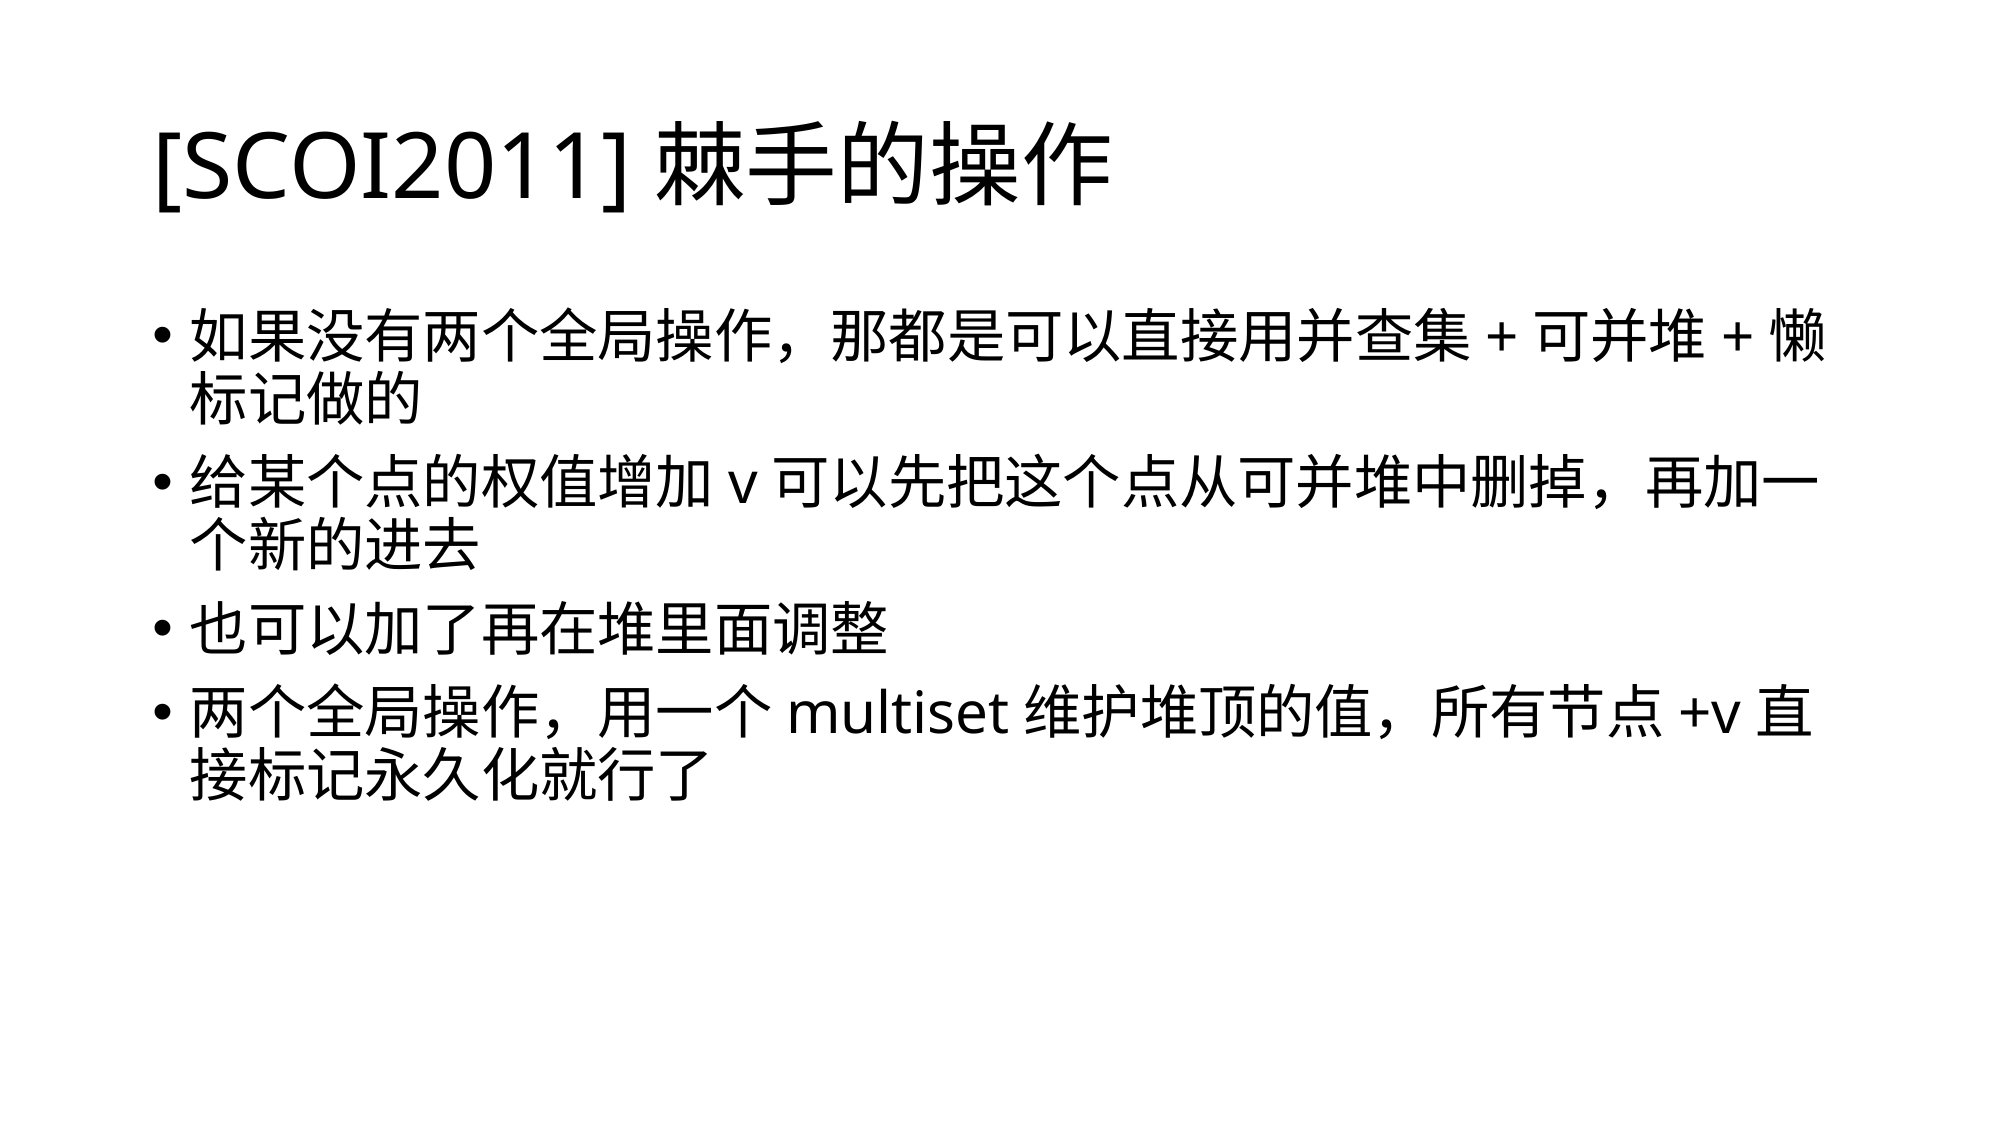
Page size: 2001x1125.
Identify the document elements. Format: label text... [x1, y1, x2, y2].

list 如果没有两个全局操作，那都是可以直接用并查集+可并堆+懒标记做的 给某个点的权值增加v可以先把这个点从可并堆中删掉，再加一个新的进去 也可以加了再在堆里面调整 两个全局操作，用一个multiset维护堆顶的值，所有节点+v直接标记永久化就行了 [137, 299, 1863, 1014]
title [SCOI2011]棘手的操作 [137, 59, 1863, 278]
